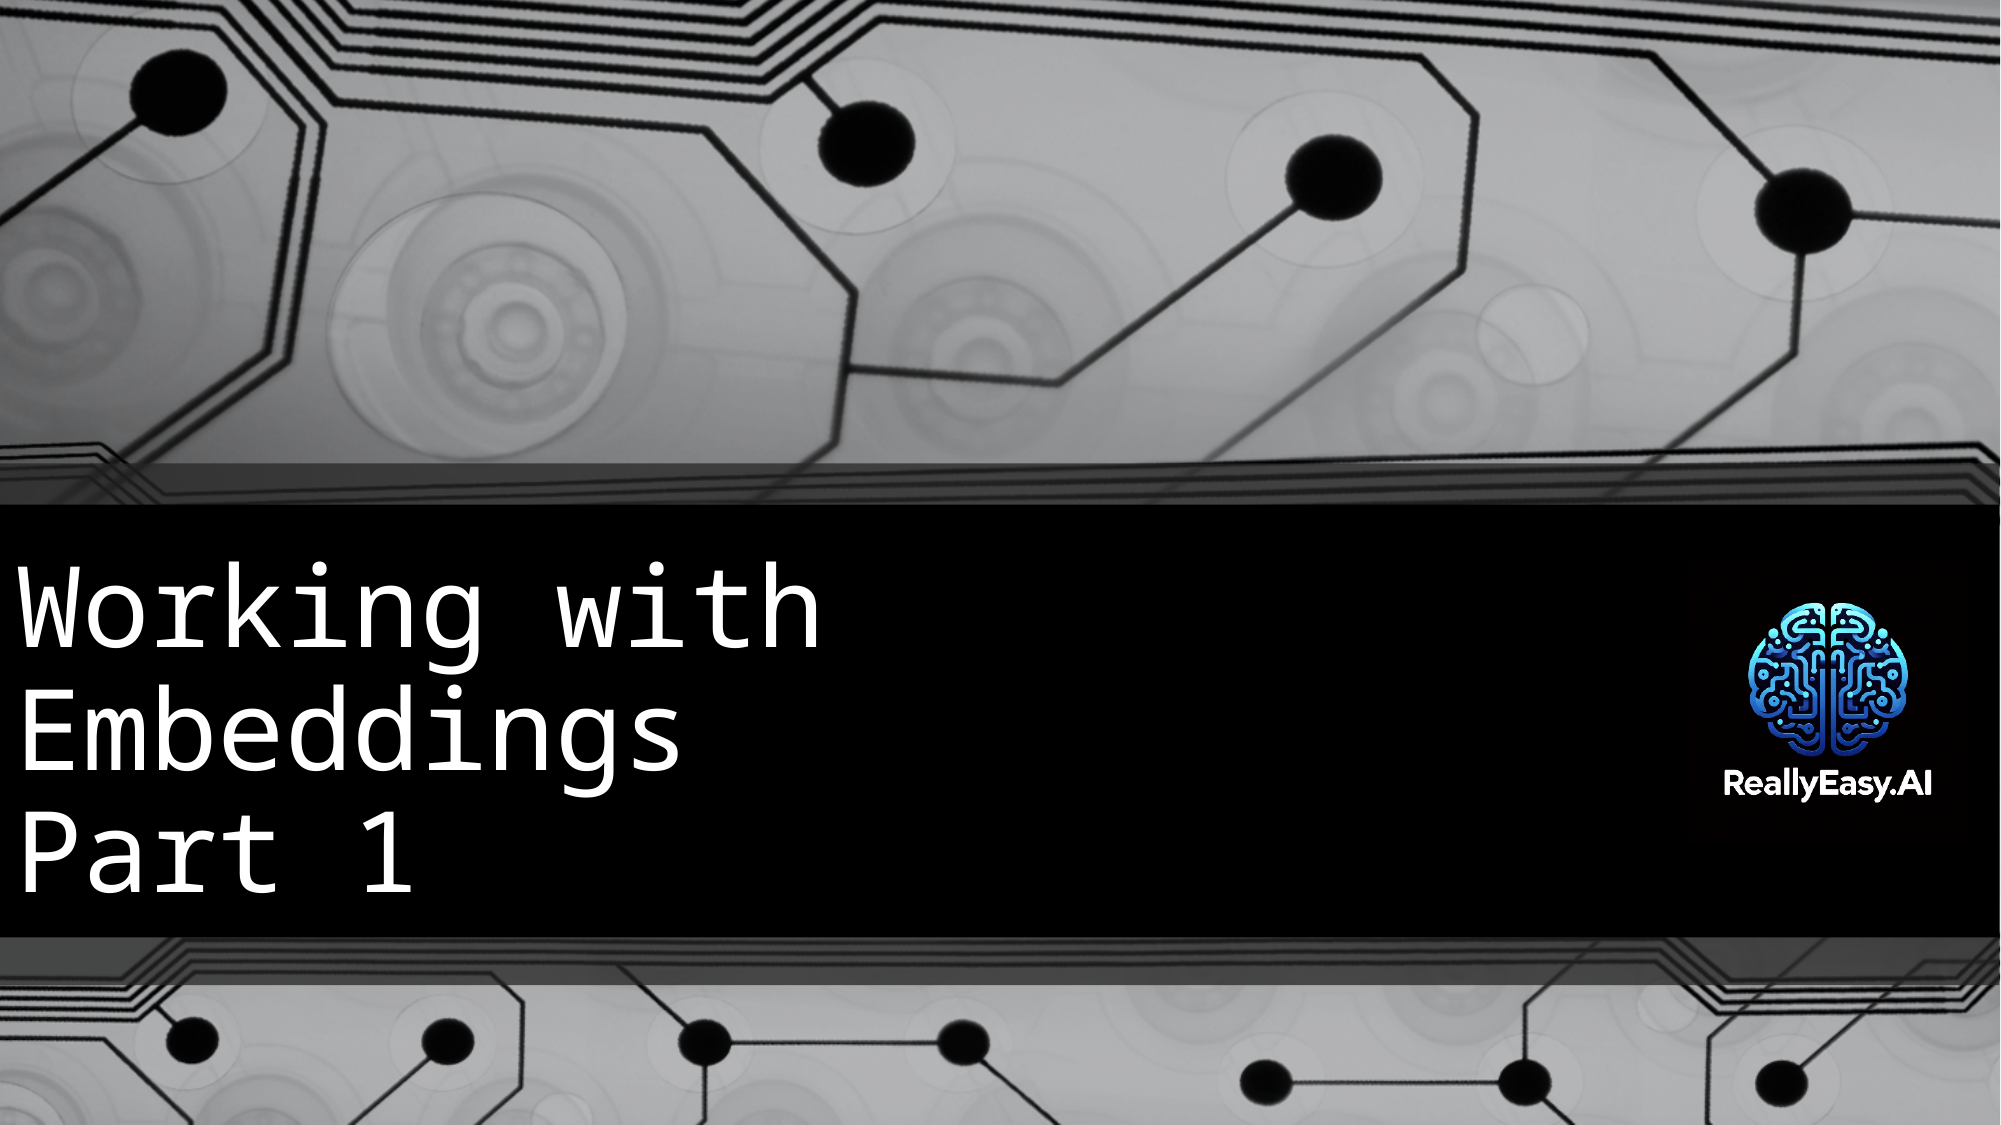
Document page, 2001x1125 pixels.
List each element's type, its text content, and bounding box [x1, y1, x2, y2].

picture [0, 0, 2001, 1125]
title Working with Embeddings Part 1 [0, 512, 1650, 925]
picture [1687, 562, 1969, 844]
